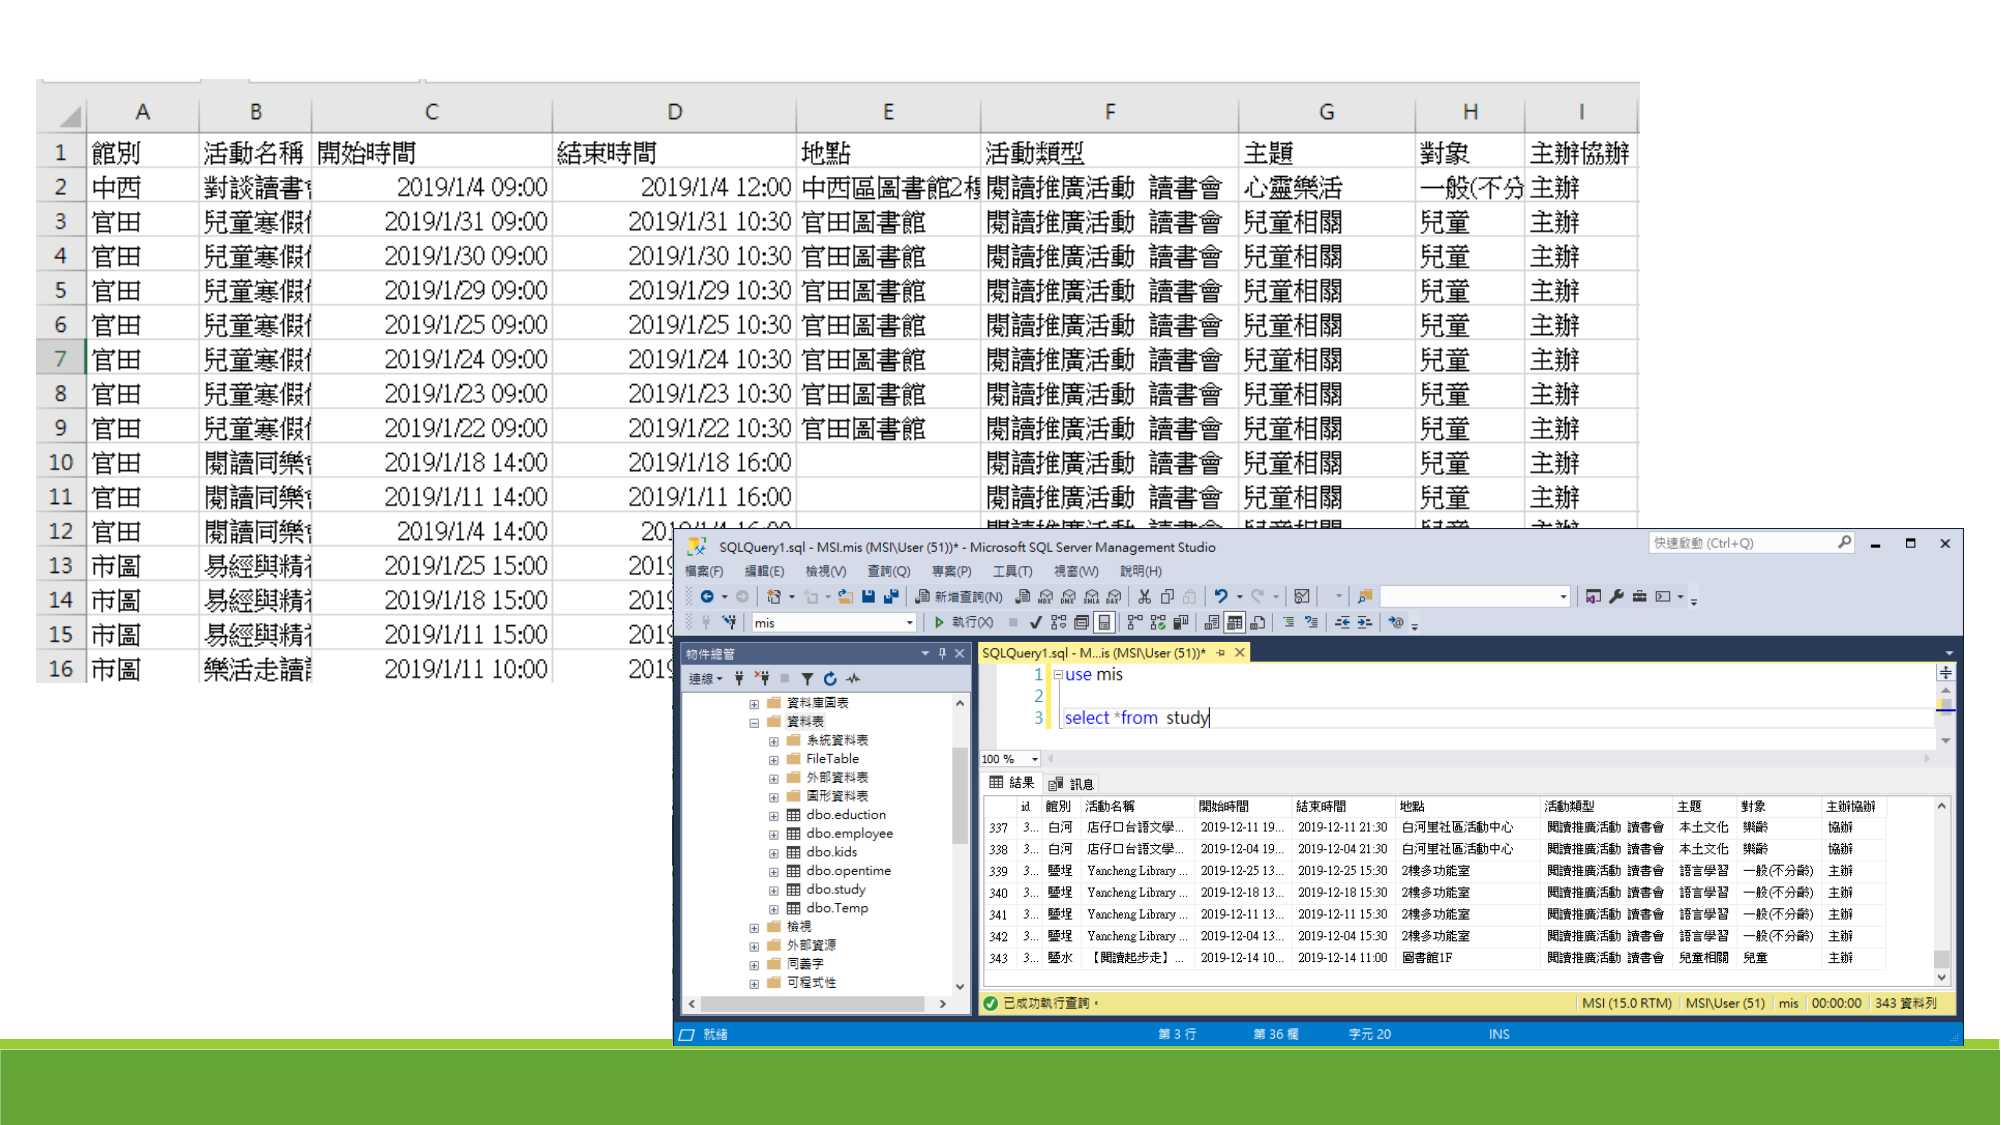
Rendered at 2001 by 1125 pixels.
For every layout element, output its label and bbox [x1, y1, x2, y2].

picture [35, 78, 1965, 1047]
